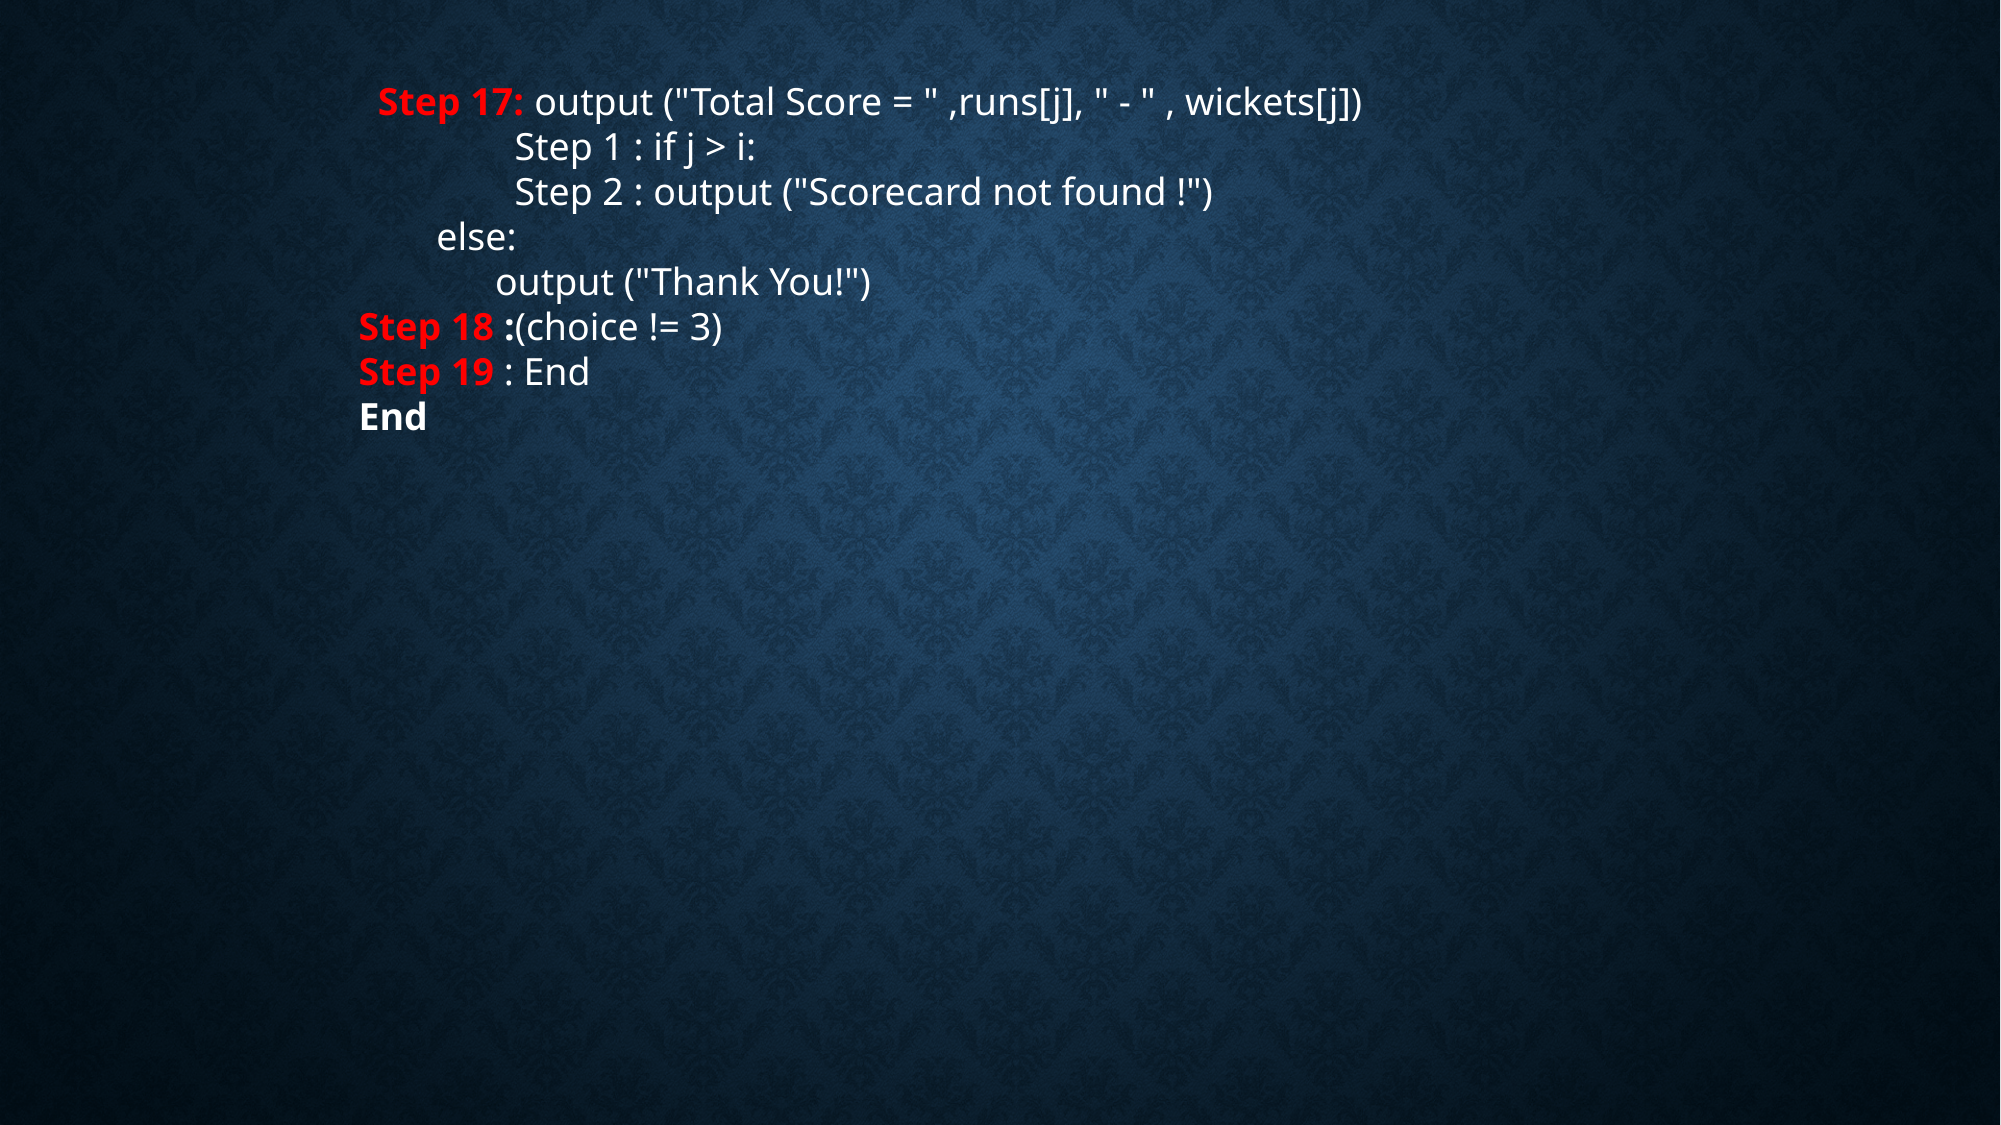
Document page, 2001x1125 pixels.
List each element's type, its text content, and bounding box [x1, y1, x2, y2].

text_box Step 17: output ("Total Score = " ,runs[j], " - " , wickets[j]) Step 1 : if j > i: Step 2 : output ("Scorecard not found !") else: output ("Thank You!") Step 18 :(choice != 3) Step 19 : End End [343, 70, 1645, 445]
